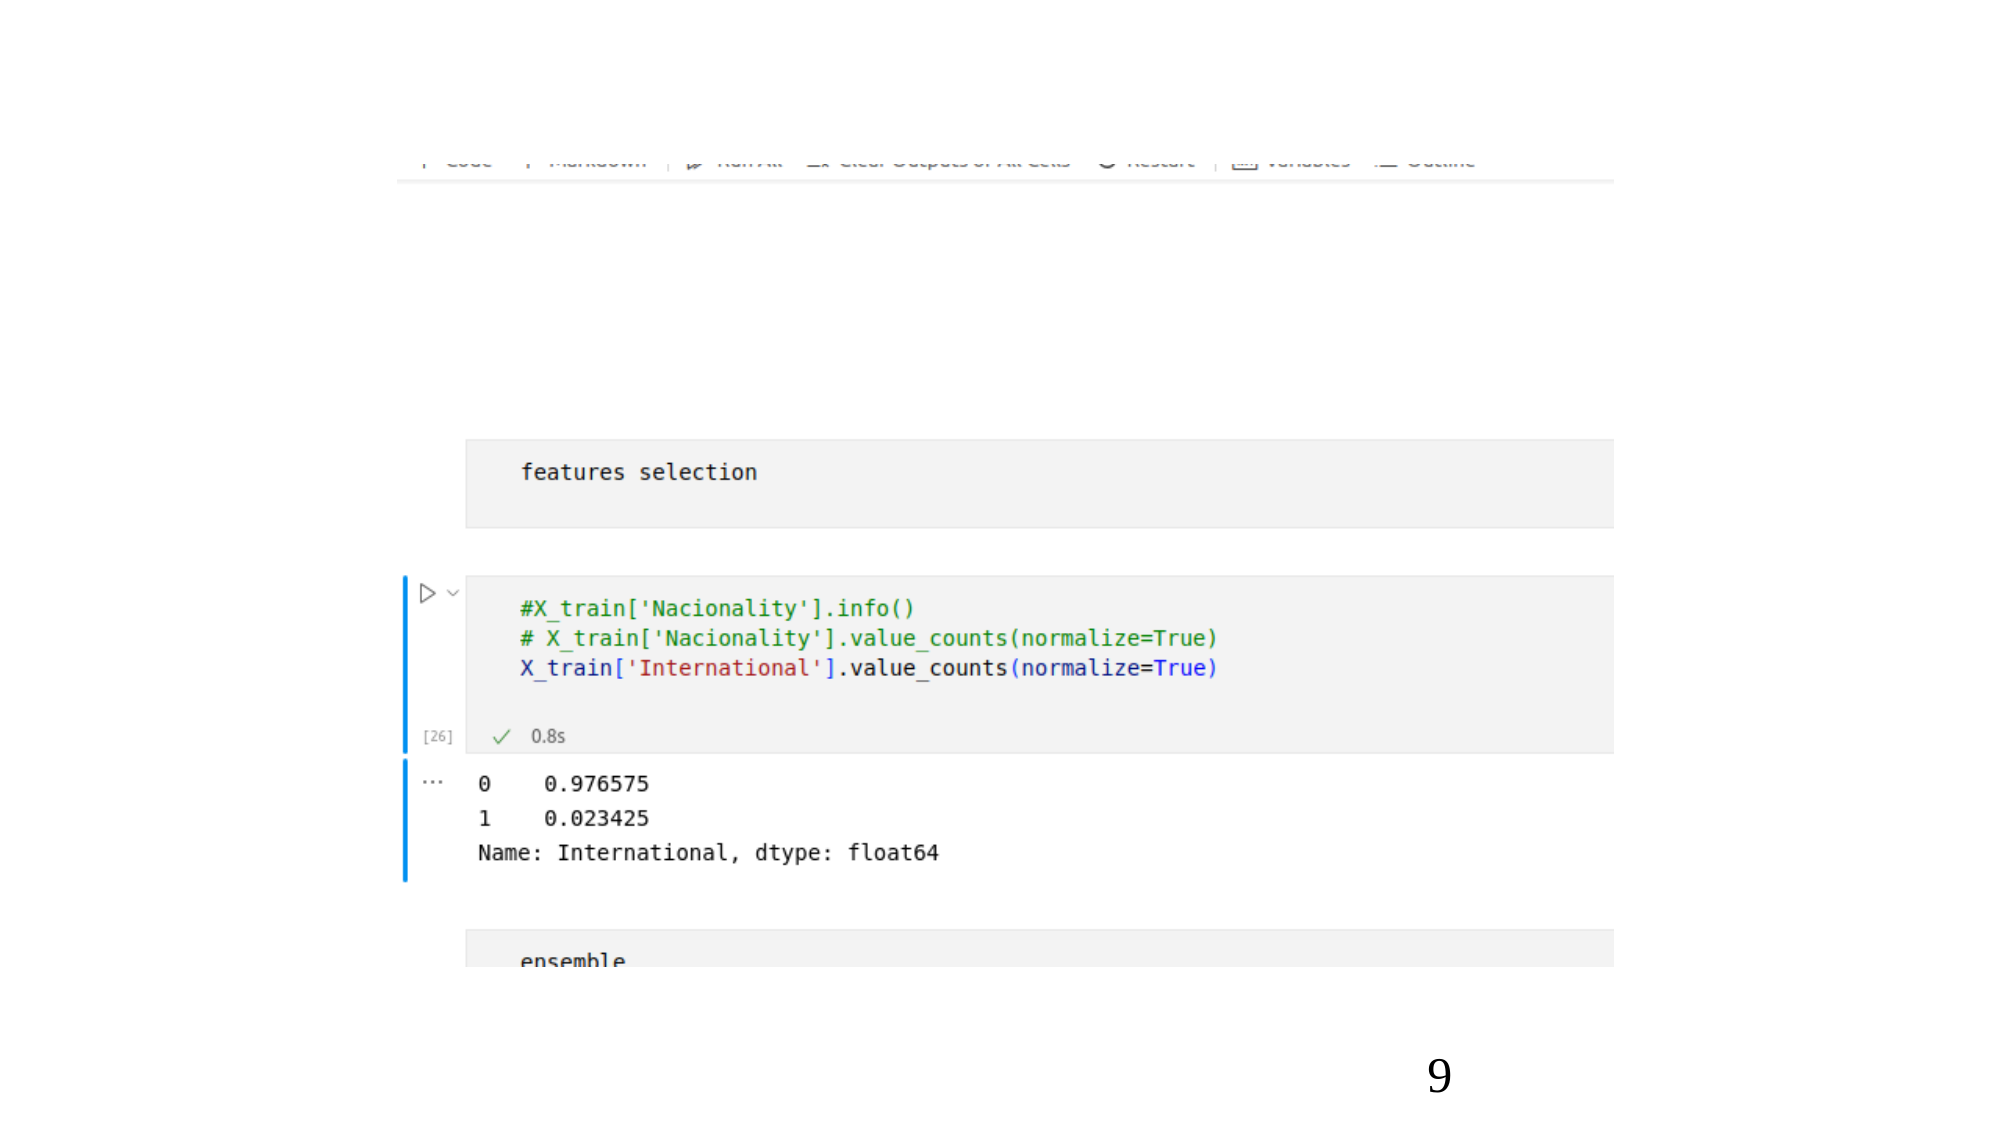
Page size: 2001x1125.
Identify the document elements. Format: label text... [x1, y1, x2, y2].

picture [397, 164, 1614, 967]
slide_number 9 [1412, 1042, 1863, 1103]
